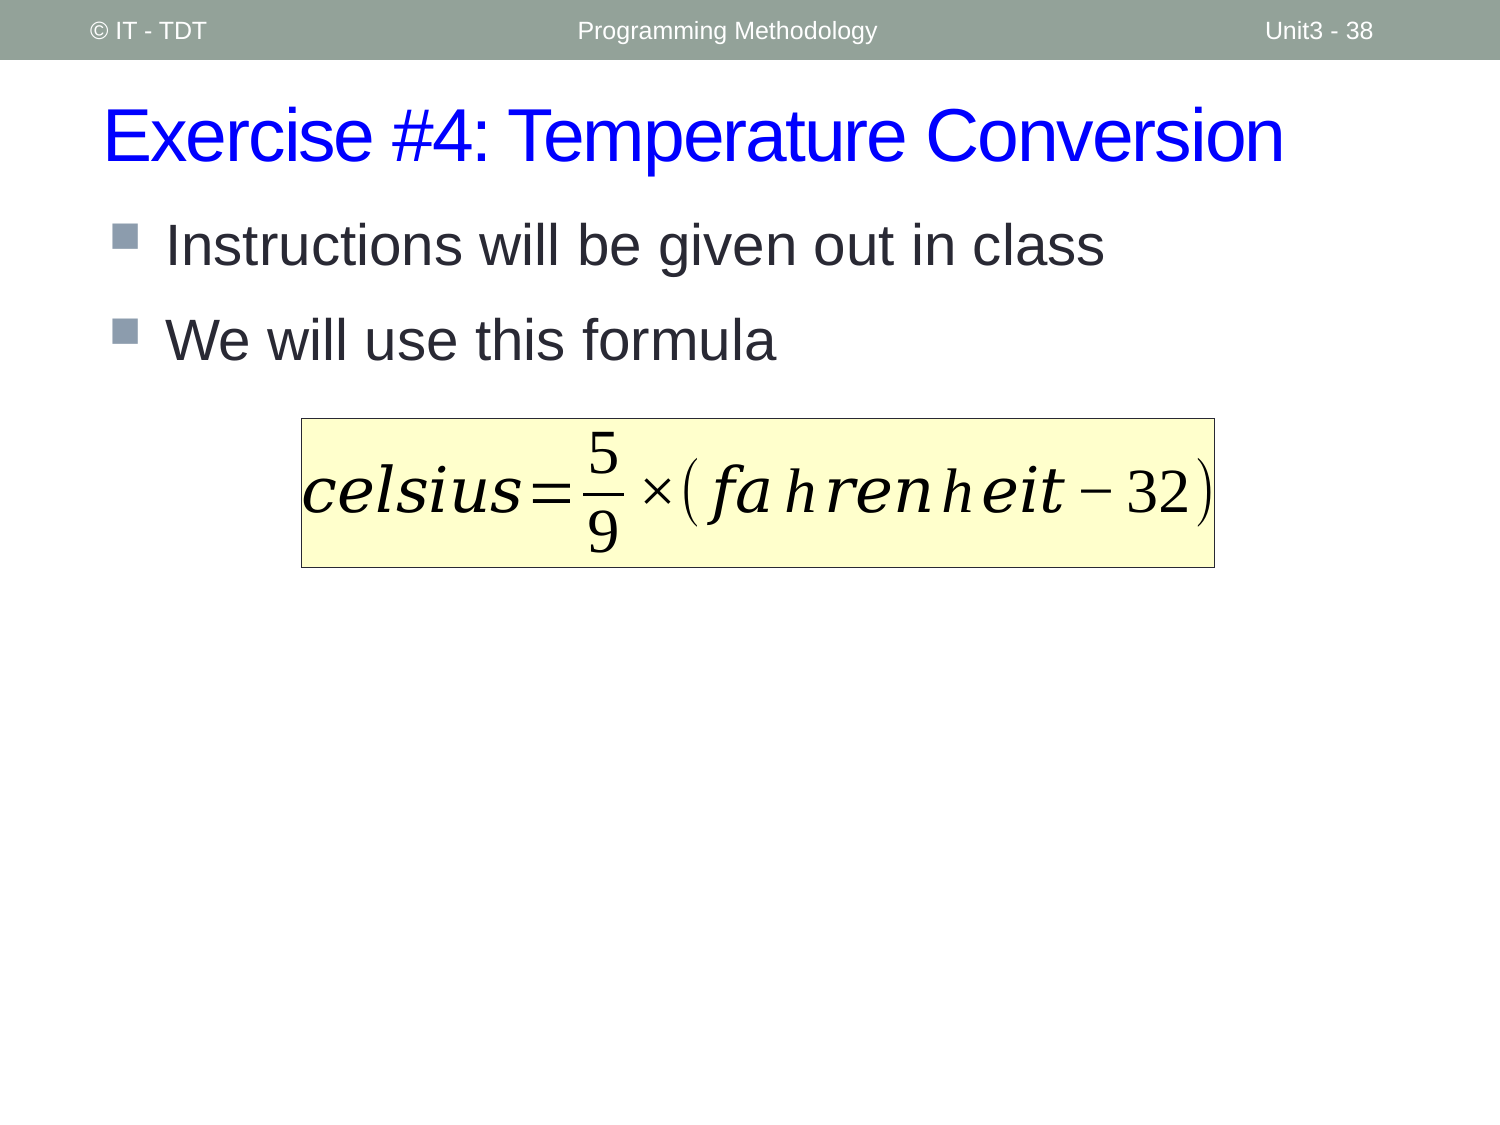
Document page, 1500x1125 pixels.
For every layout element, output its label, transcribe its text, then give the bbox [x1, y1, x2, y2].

title Exercise #4: Temperature Conversion [87, 75, 1425, 188]
slide_number Unit3 - 38 [1250, 3, 1425, 57]
text_box Instructions will be given out in class We will use this formula [94, 200, 1466, 418]
footer Programming Methodology [562, 3, 1238, 57]
slide_number © IT - TDT [75, 3, 550, 57]
